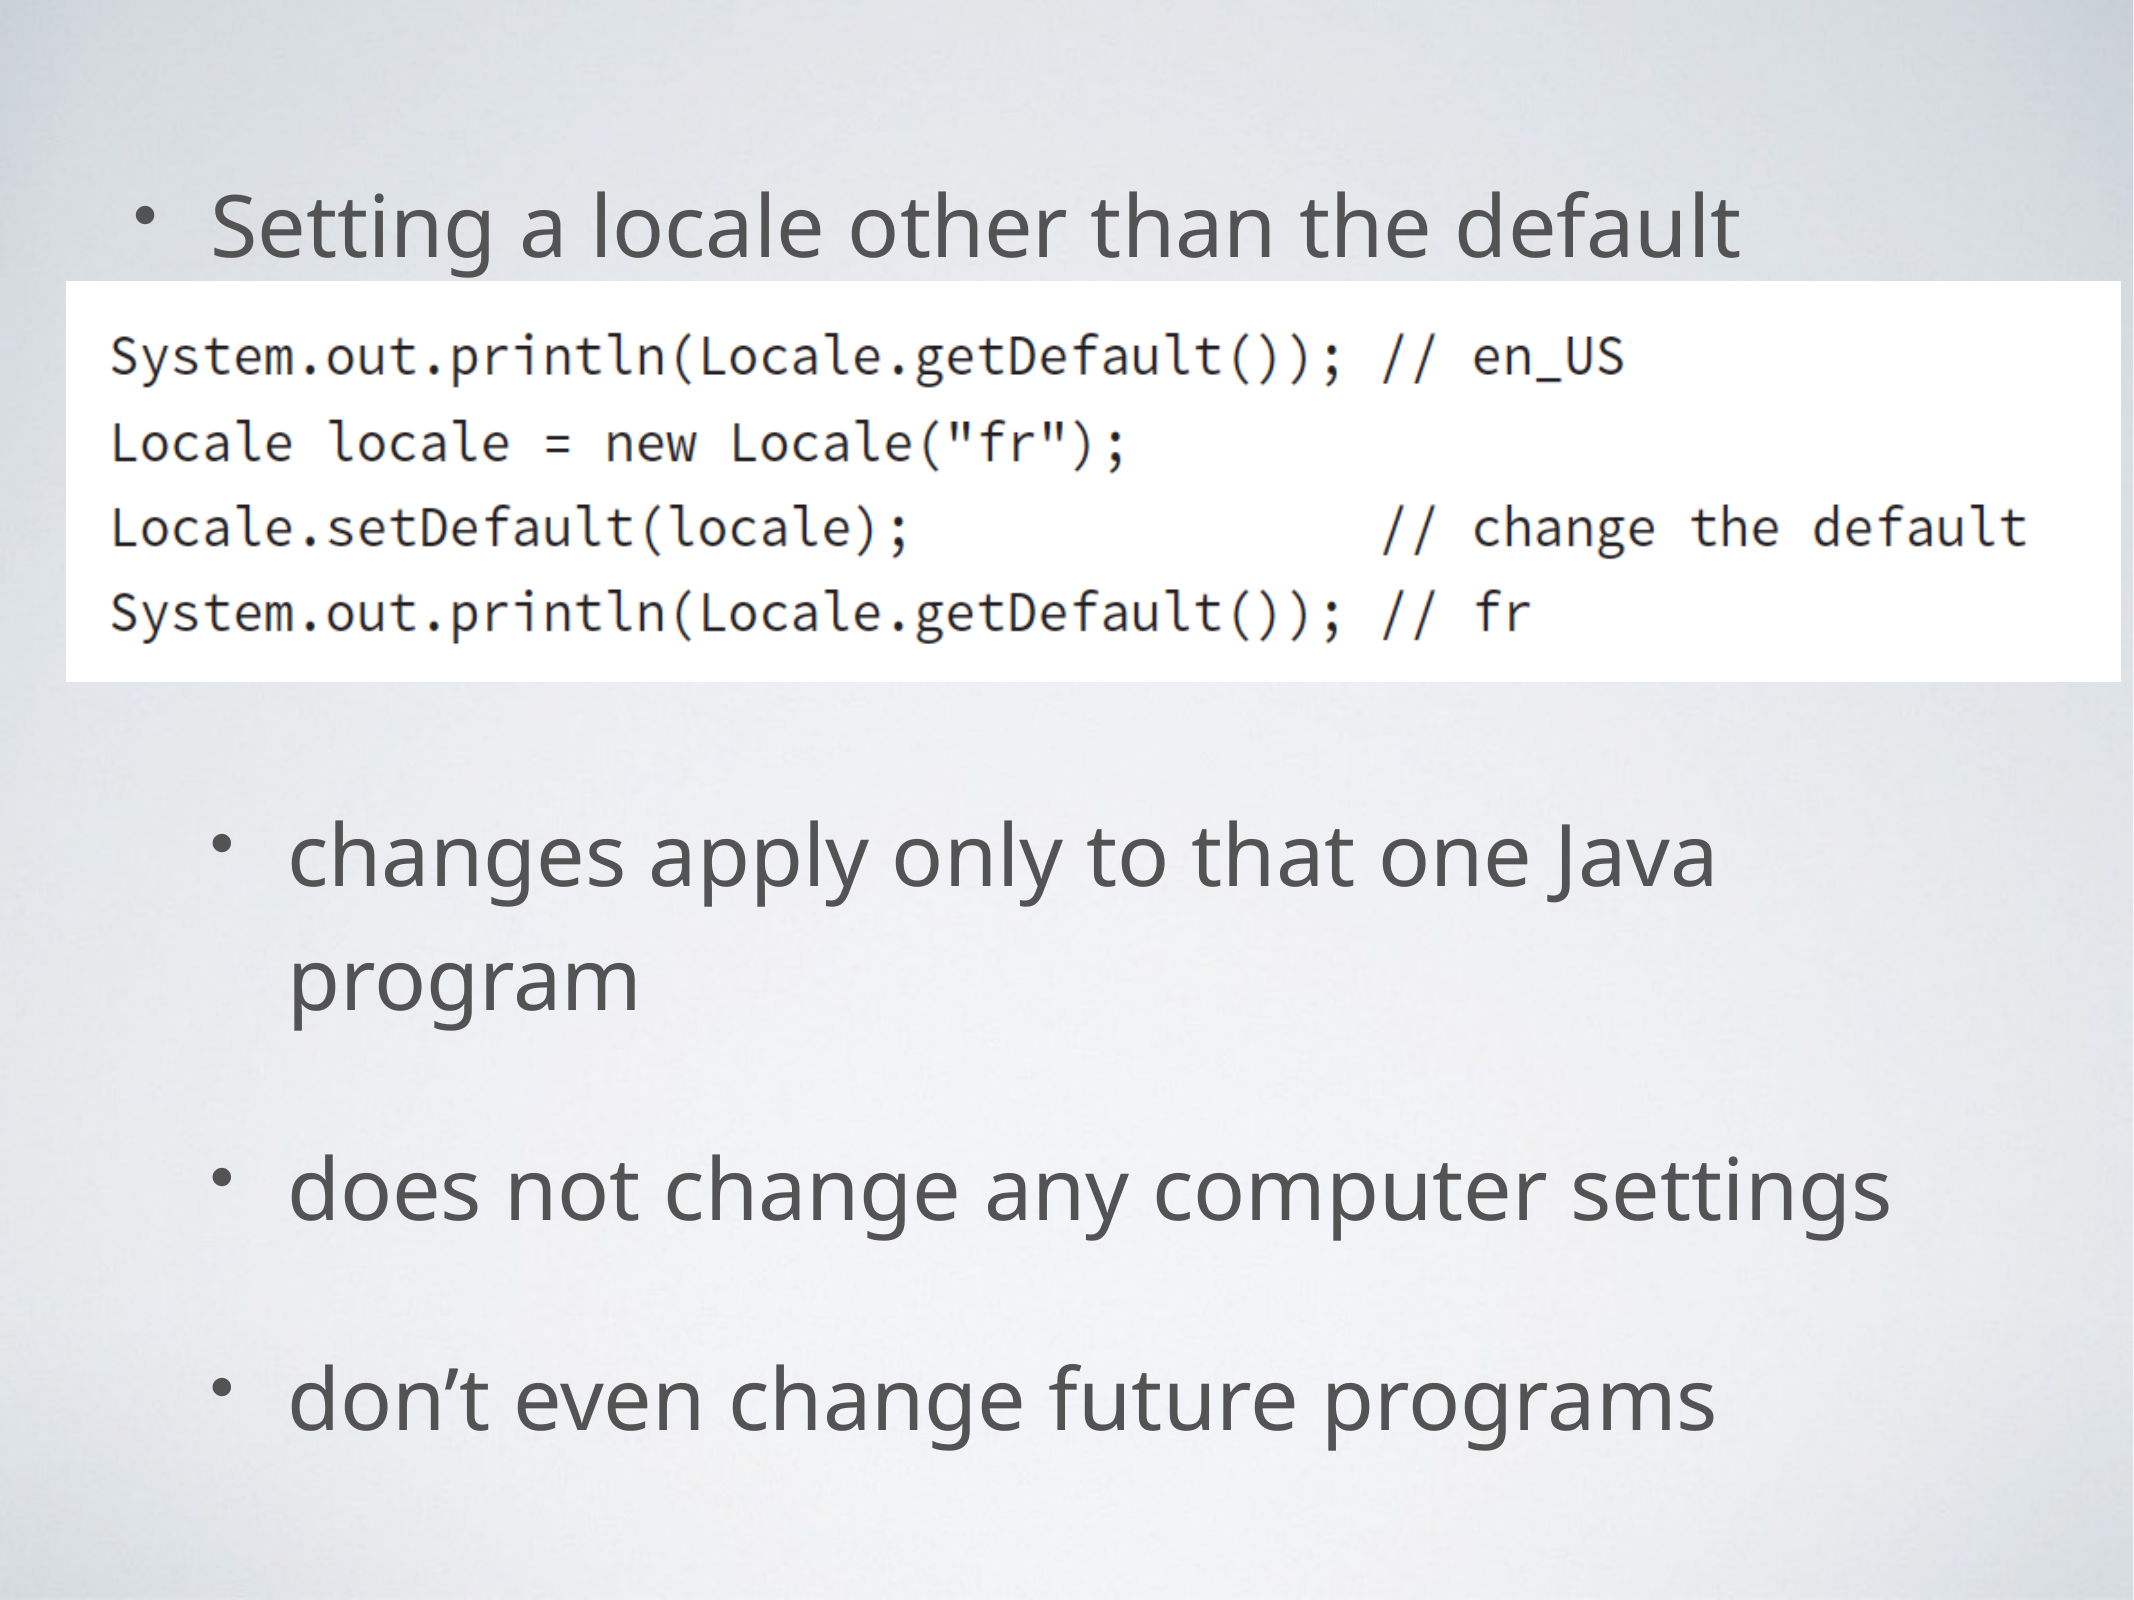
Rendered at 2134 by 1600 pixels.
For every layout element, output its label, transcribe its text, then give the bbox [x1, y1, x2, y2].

list Setting a locale other than the default changes apply only to that one Java program does not change any computer settings don’t even change future programs [124, 682, 2007, 1474]
picture [0, 0, 2134, 1600]
list Setting a locale other than the default changes apply only to that one Java program does not change any computer settings don’t even change future programs [124, 124, 2007, 281]
